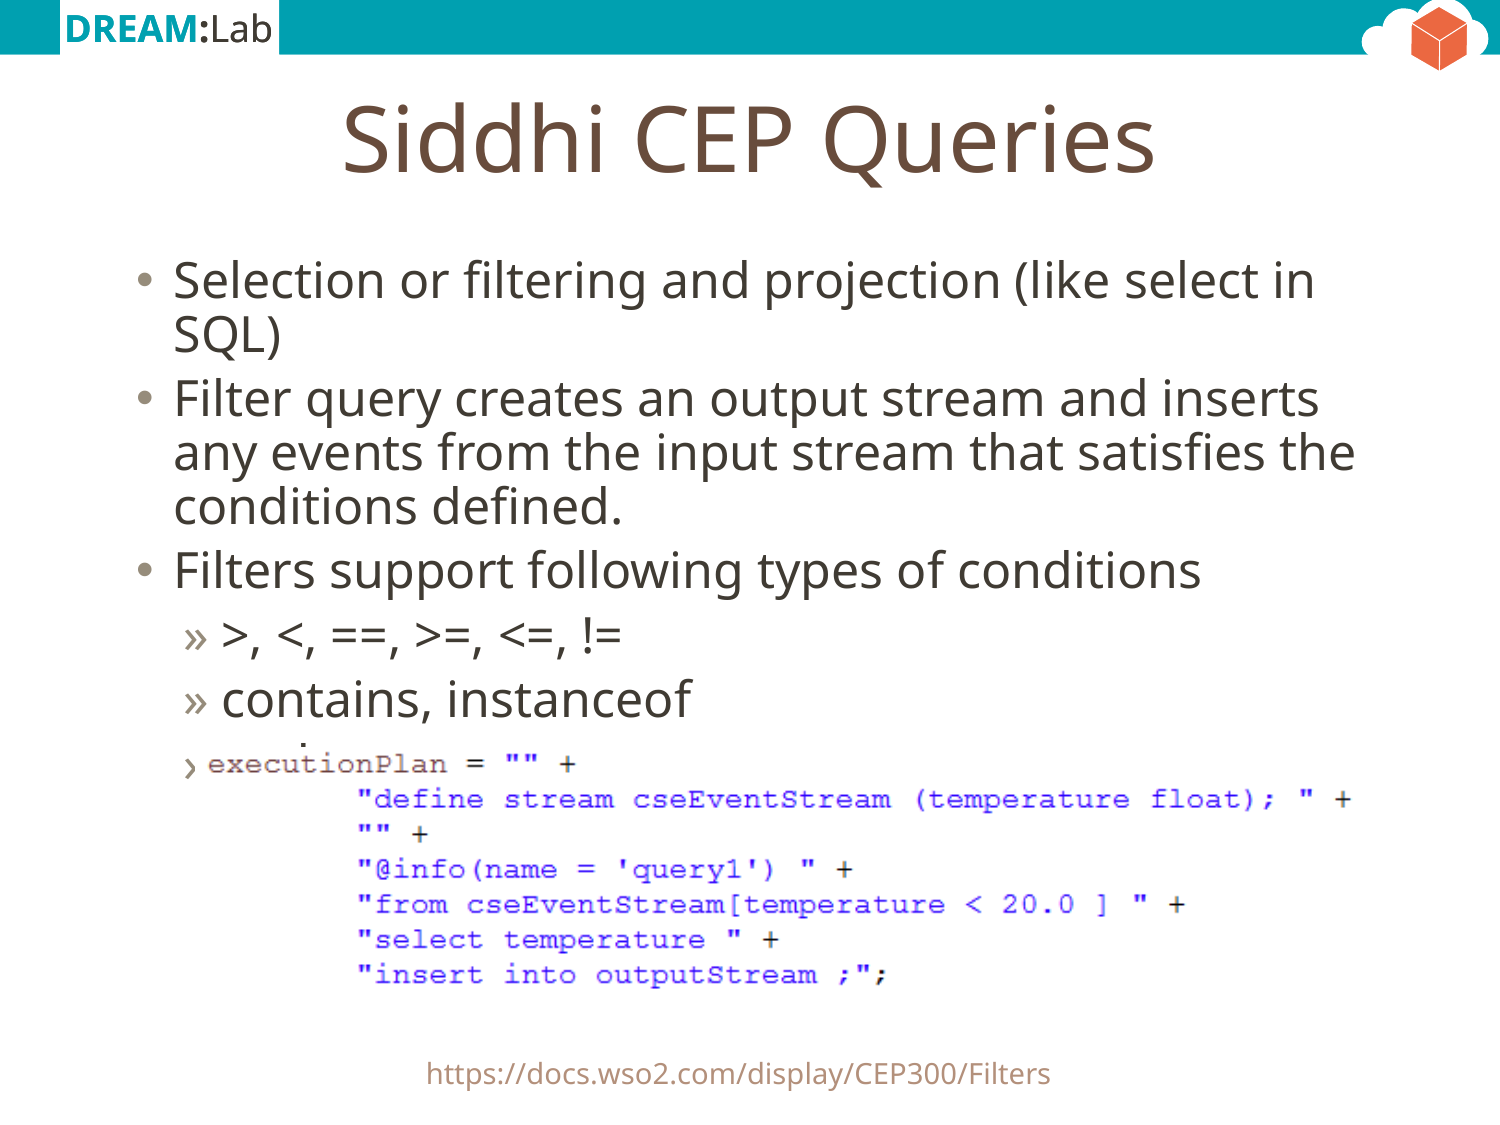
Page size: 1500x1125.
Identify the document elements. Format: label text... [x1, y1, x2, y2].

picture [195, 747, 1384, 1014]
list Selection or filtering and projection (like select in SQL) Filter query creates an output stream and inserts any events from the input stream that satisfies the conditions defined. Filters support following types of conditions >, <, ==, >=, <=, != contains, instanceof and, or, not [75, 247, 1425, 1028]
footer https://docs.wso2.com/display/CEP300/Filters [44, 1042, 1433, 1103]
title Siddhi CEP Queries [75, 52, 1425, 233]
